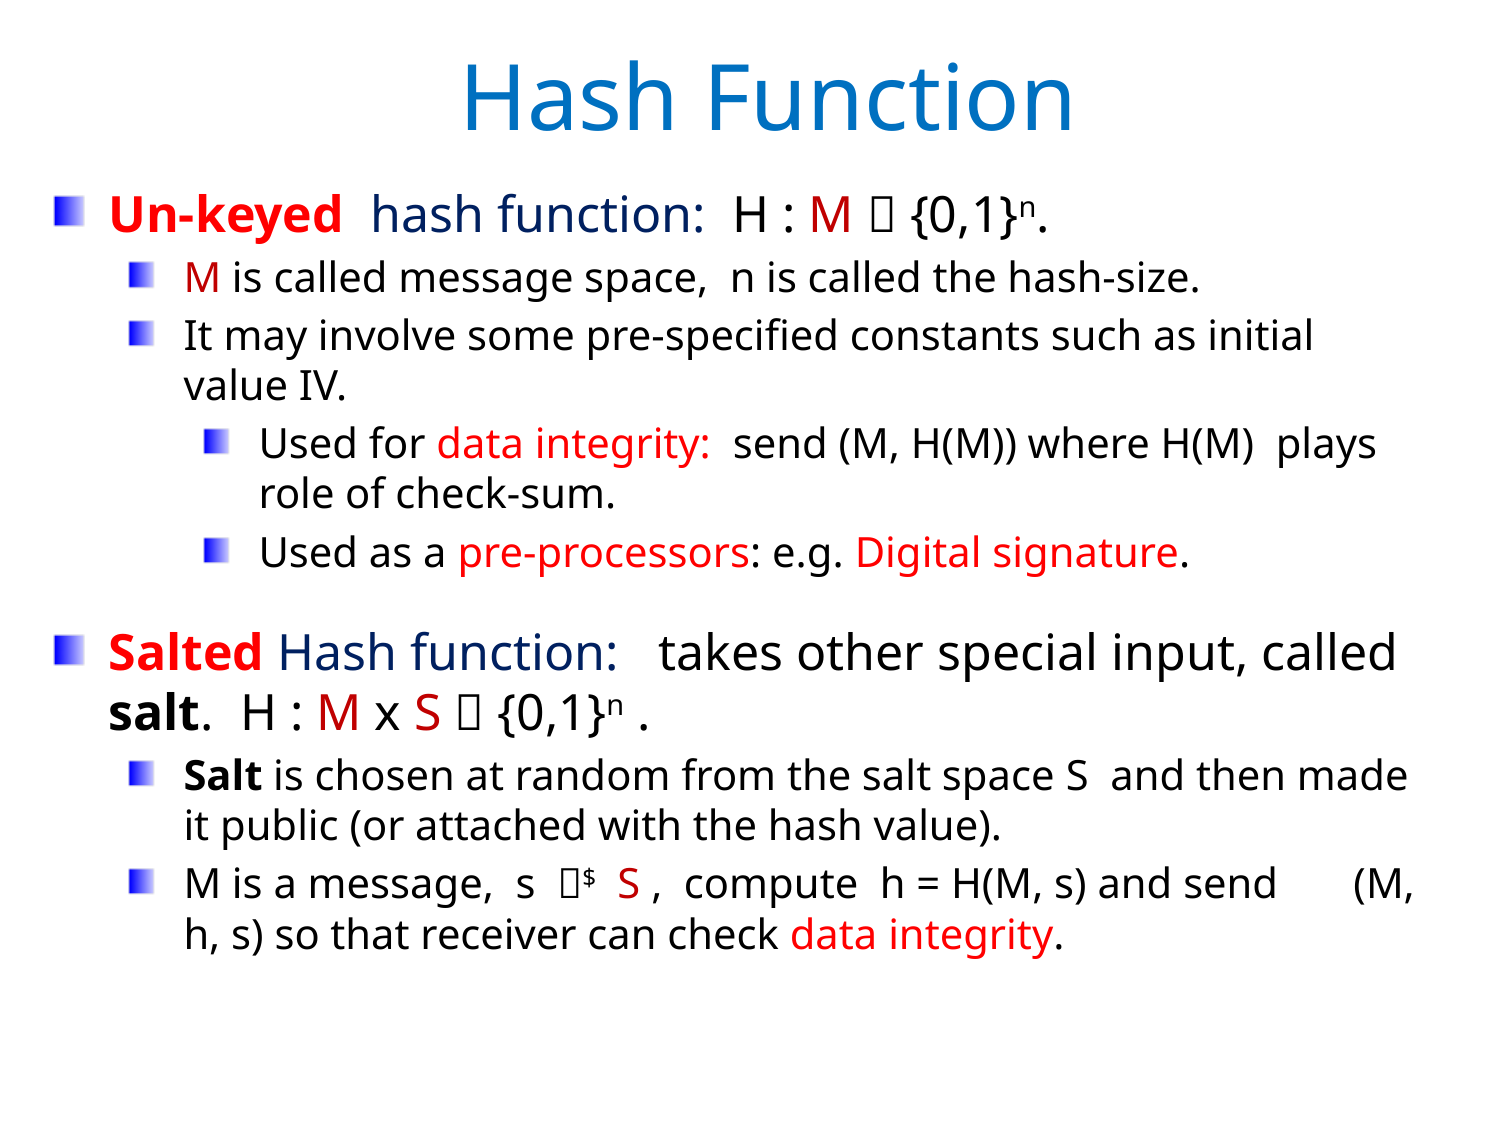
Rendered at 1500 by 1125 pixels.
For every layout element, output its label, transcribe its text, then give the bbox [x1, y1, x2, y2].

picture [127, 867, 157, 897]
text_box Hash Function [24, 0, 1500, 188]
picture [52, 194, 88, 230]
picture [202, 427, 232, 457]
picture [202, 536, 232, 566]
picture [127, 319, 157, 349]
picture [52, 633, 88, 669]
picture [127, 260, 157, 291]
picture [127, 759, 157, 789]
text_box Un-keyed hash function: H : M  {0,1}n. M is called message space, n is called the hash-size. It may involve some pre-specified constants such as initial value IV. Used for data integrity: send (M, H(M)) where H(M) plays role of check-sum. Used as a pre-processors: e.g. Digital signature. Salted Hash function: takes other special input, called salt. H : M x S  {0,1}n . Salt is chosen at random from the salt space S and then made it public (or attached with the hash value). M is a message, s $ S , compute h = H(M, s) and send (M, h, s) so that receiver can check data integrity. [37, 174, 1438, 1075]
